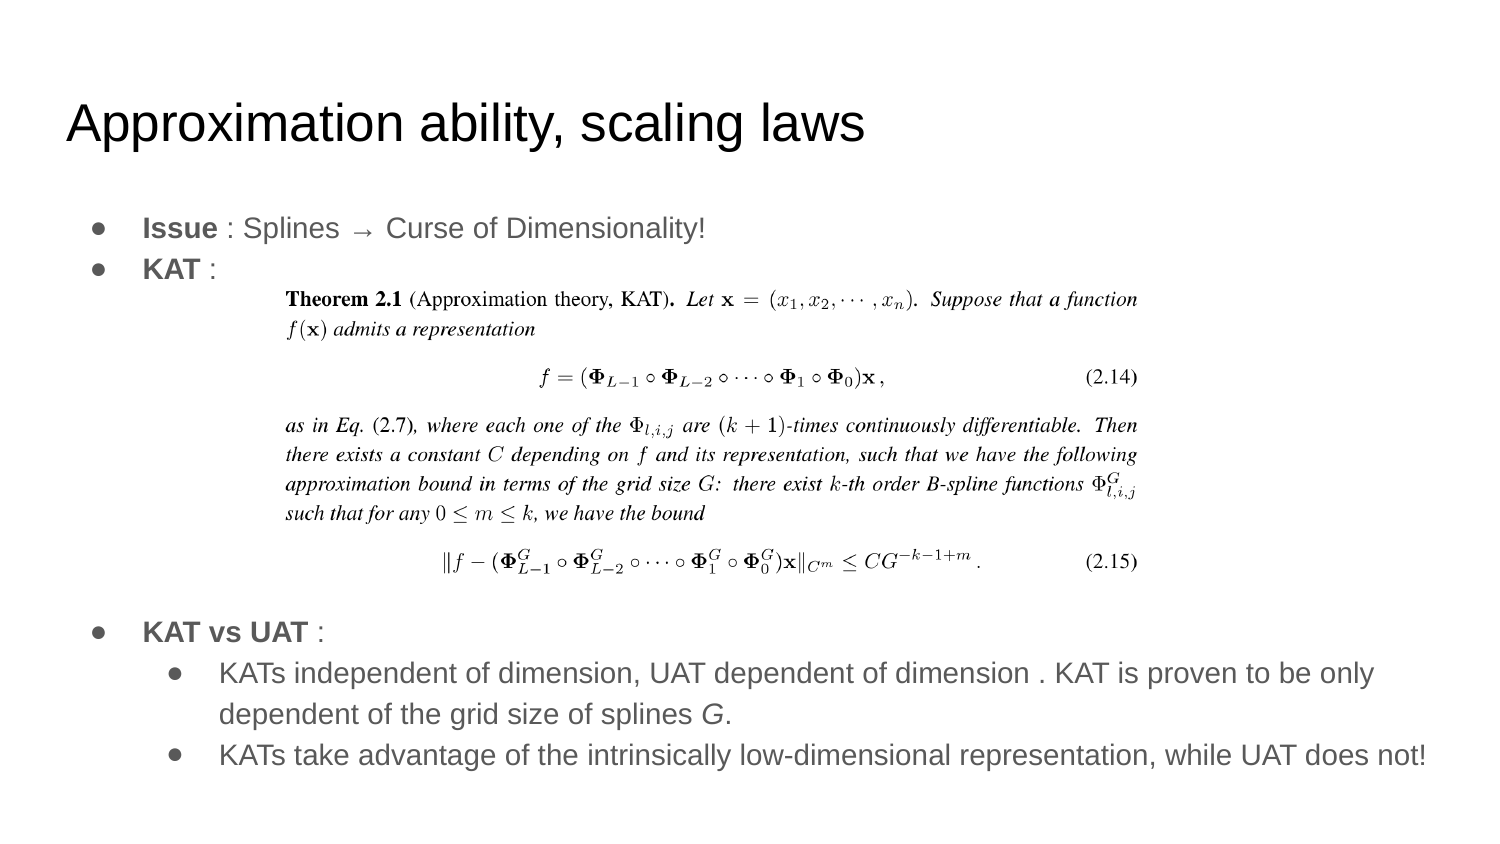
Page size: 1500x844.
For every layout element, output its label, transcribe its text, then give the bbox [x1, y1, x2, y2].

list Issue : Splines → Curse of Dimensionality! KAT : KAT vs UAT : KATs independent of dimension, UAT dependent of dimension . KAT is proven to be only dependent of the grid size of splines G. KATs take advantage of the intrinsically low-dimensional representation, while UAT does not! [51, 189, 1449, 803]
title Approximation ability, scaling laws [51, 72, 1449, 167]
picture [273, 274, 1155, 596]
